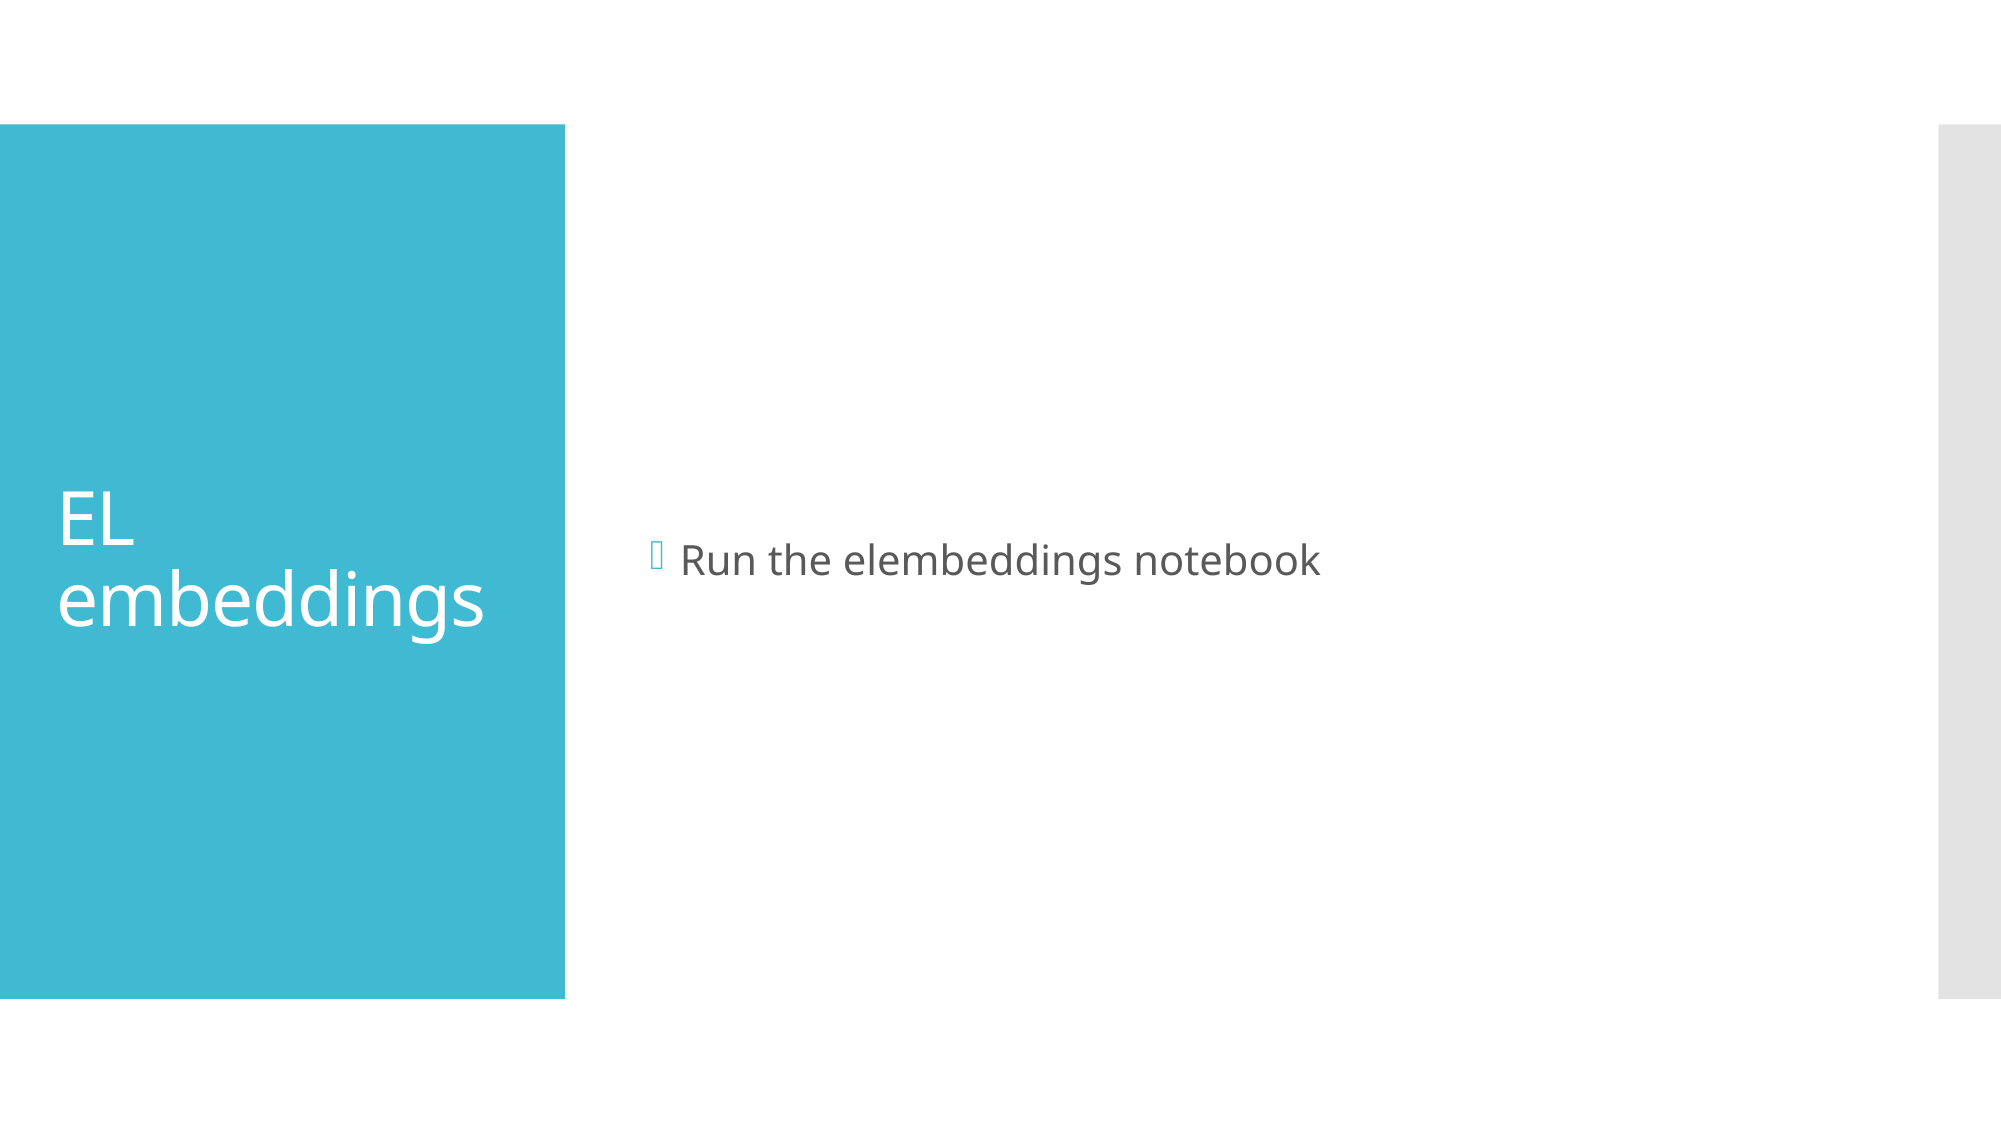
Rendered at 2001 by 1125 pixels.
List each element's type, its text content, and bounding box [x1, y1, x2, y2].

list Run the elembeddings notebook [634, 141, 1835, 982]
title EL embeddings [41, 184, 525, 940]
